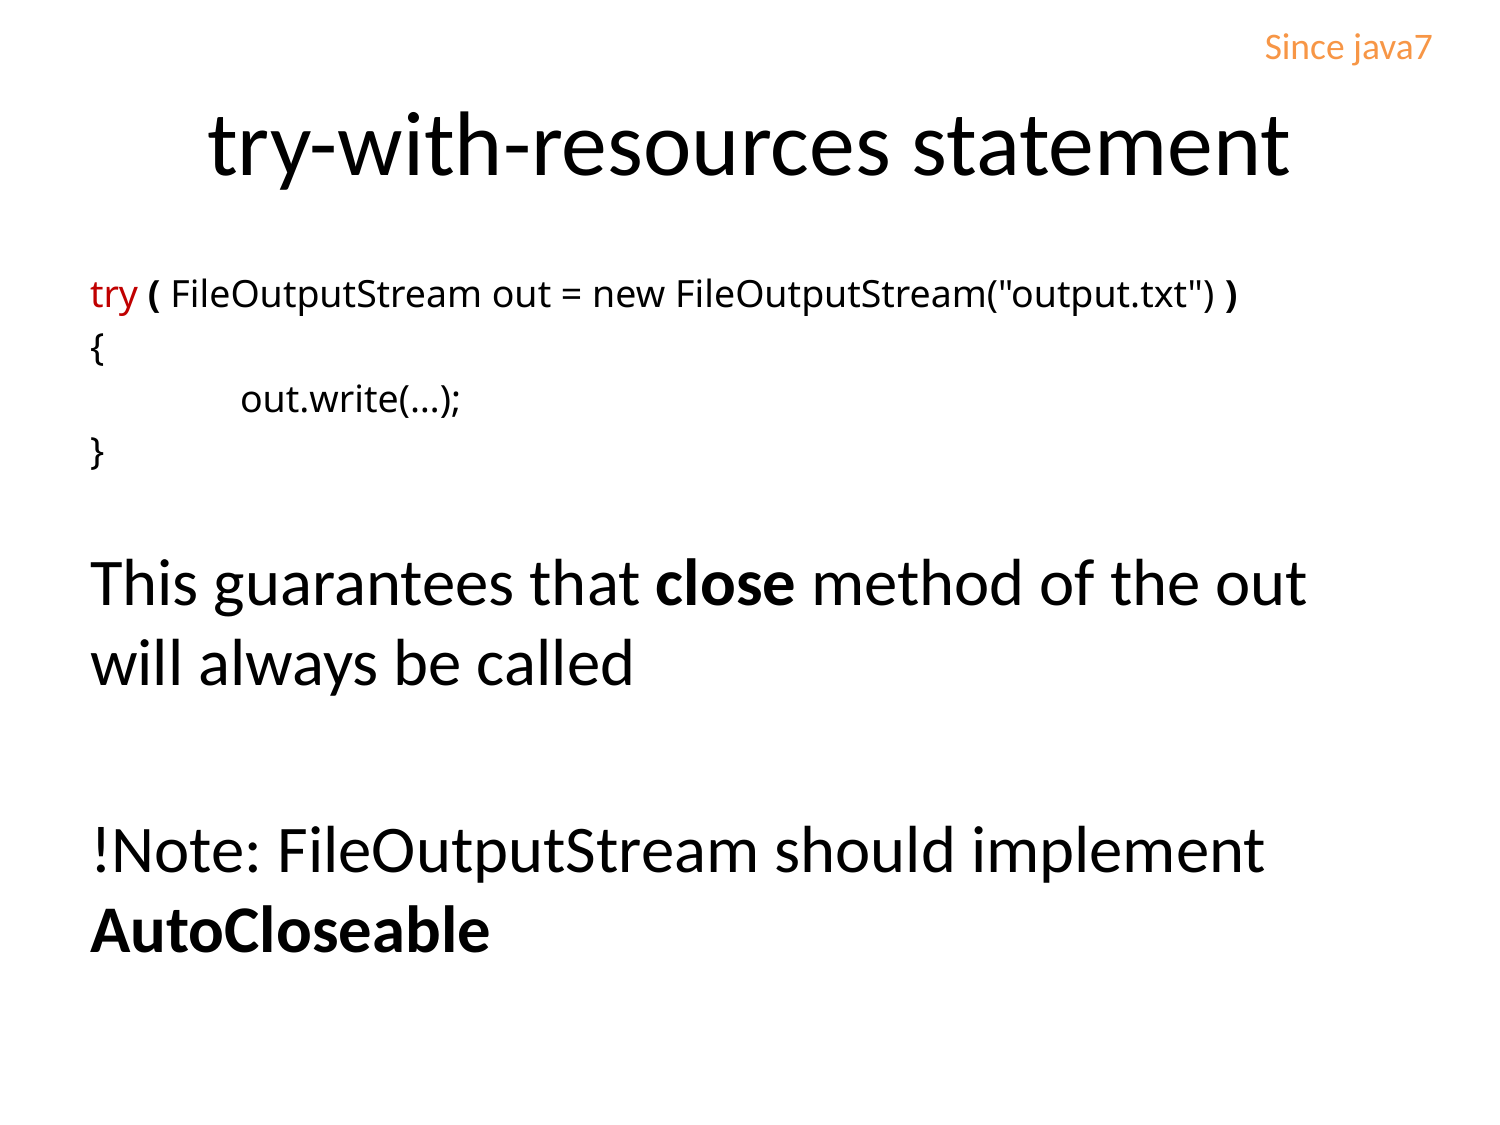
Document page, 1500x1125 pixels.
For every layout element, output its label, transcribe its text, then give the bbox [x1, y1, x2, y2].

text_box Since java7 [1250, 14, 1450, 74]
list try ( FileOutputStream out = new FileOutputStream("output.txt") ) { out.write(…); } This guarantees that close method of the out will always be called !Note: FileOutputStream should implement AutoCloseable [75, 262, 1425, 1005]
title try-with-resources statement [75, 45, 1425, 233]
